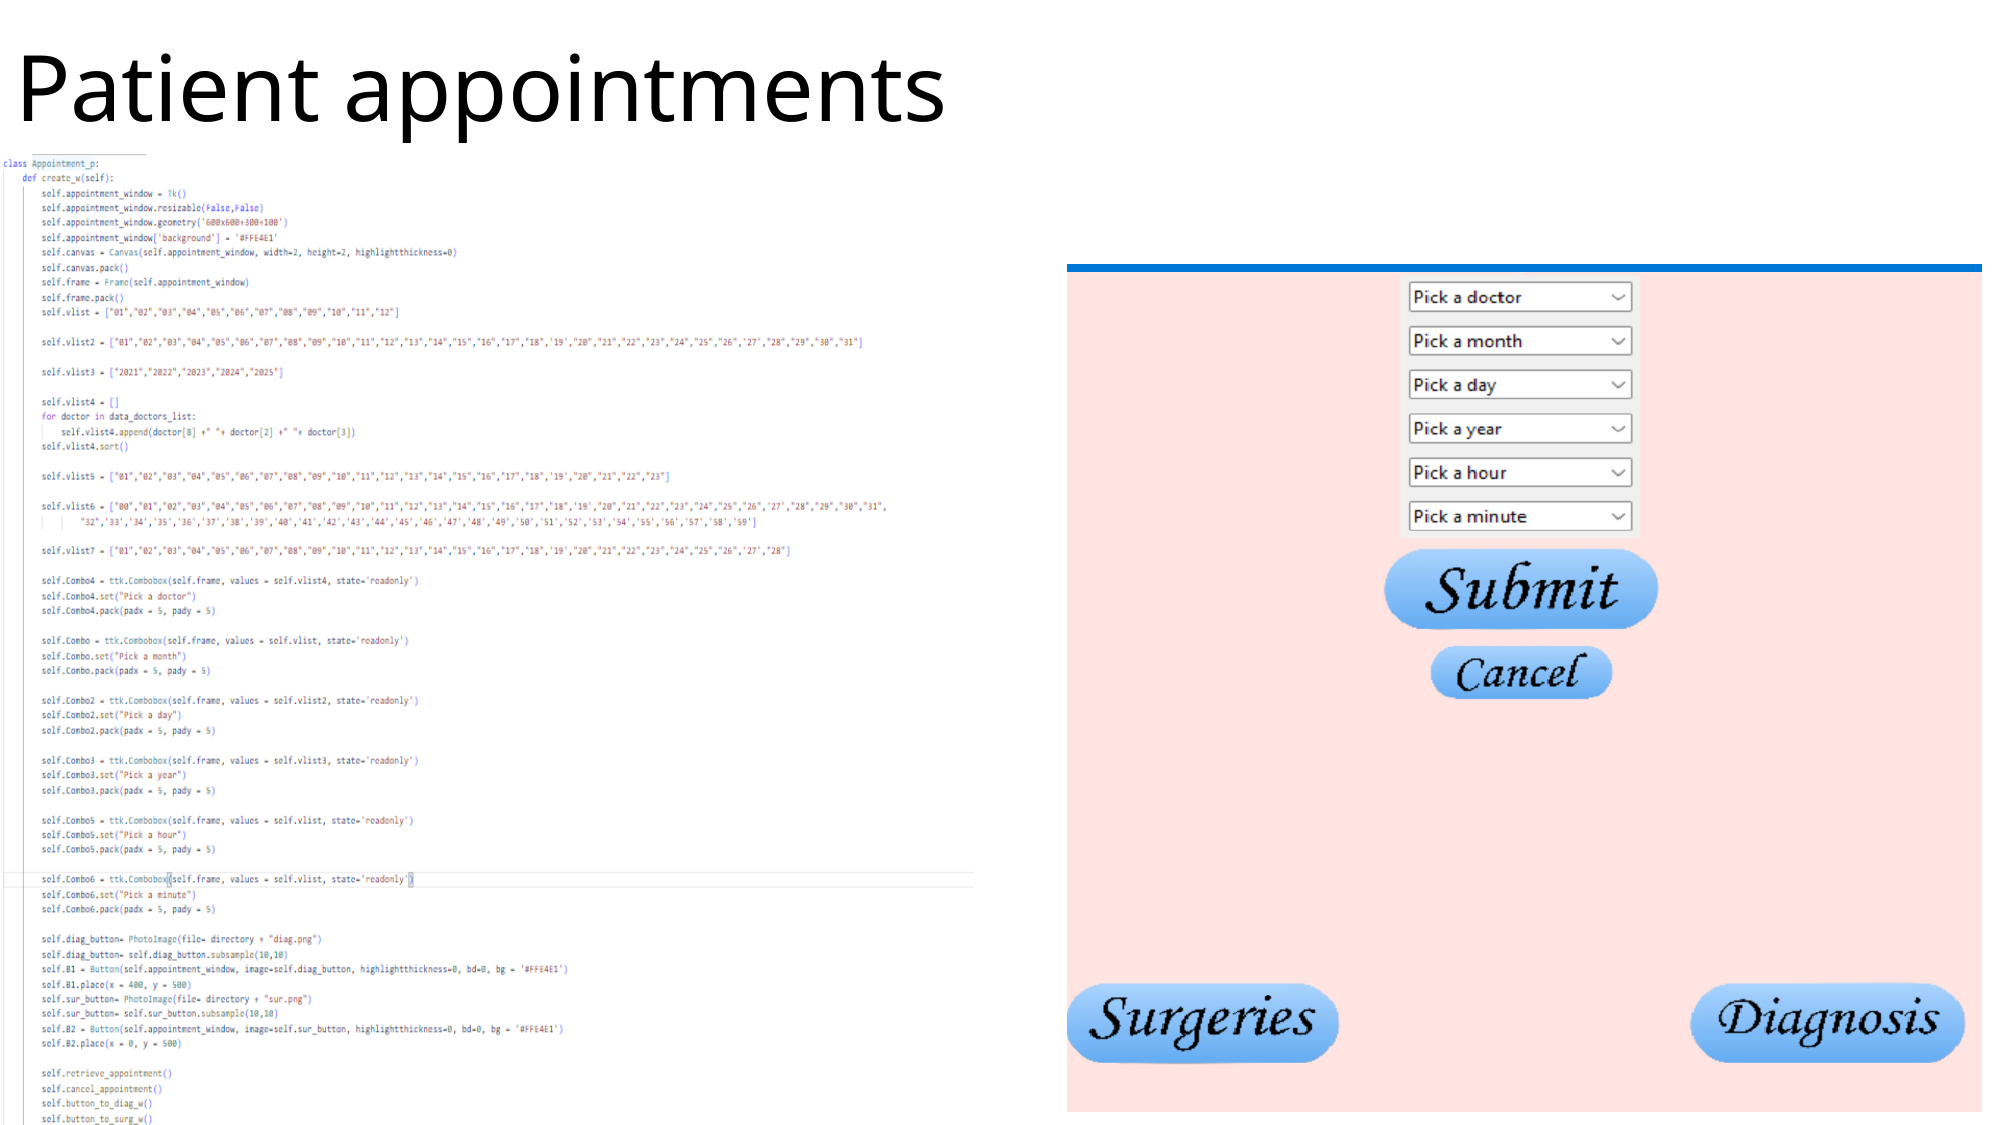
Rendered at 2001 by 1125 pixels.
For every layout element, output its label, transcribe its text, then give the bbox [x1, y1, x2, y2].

title Patient appointments [0, 0, 1725, 201]
picture [0, 154, 974, 1125]
picture [1067, 264, 1982, 1112]
